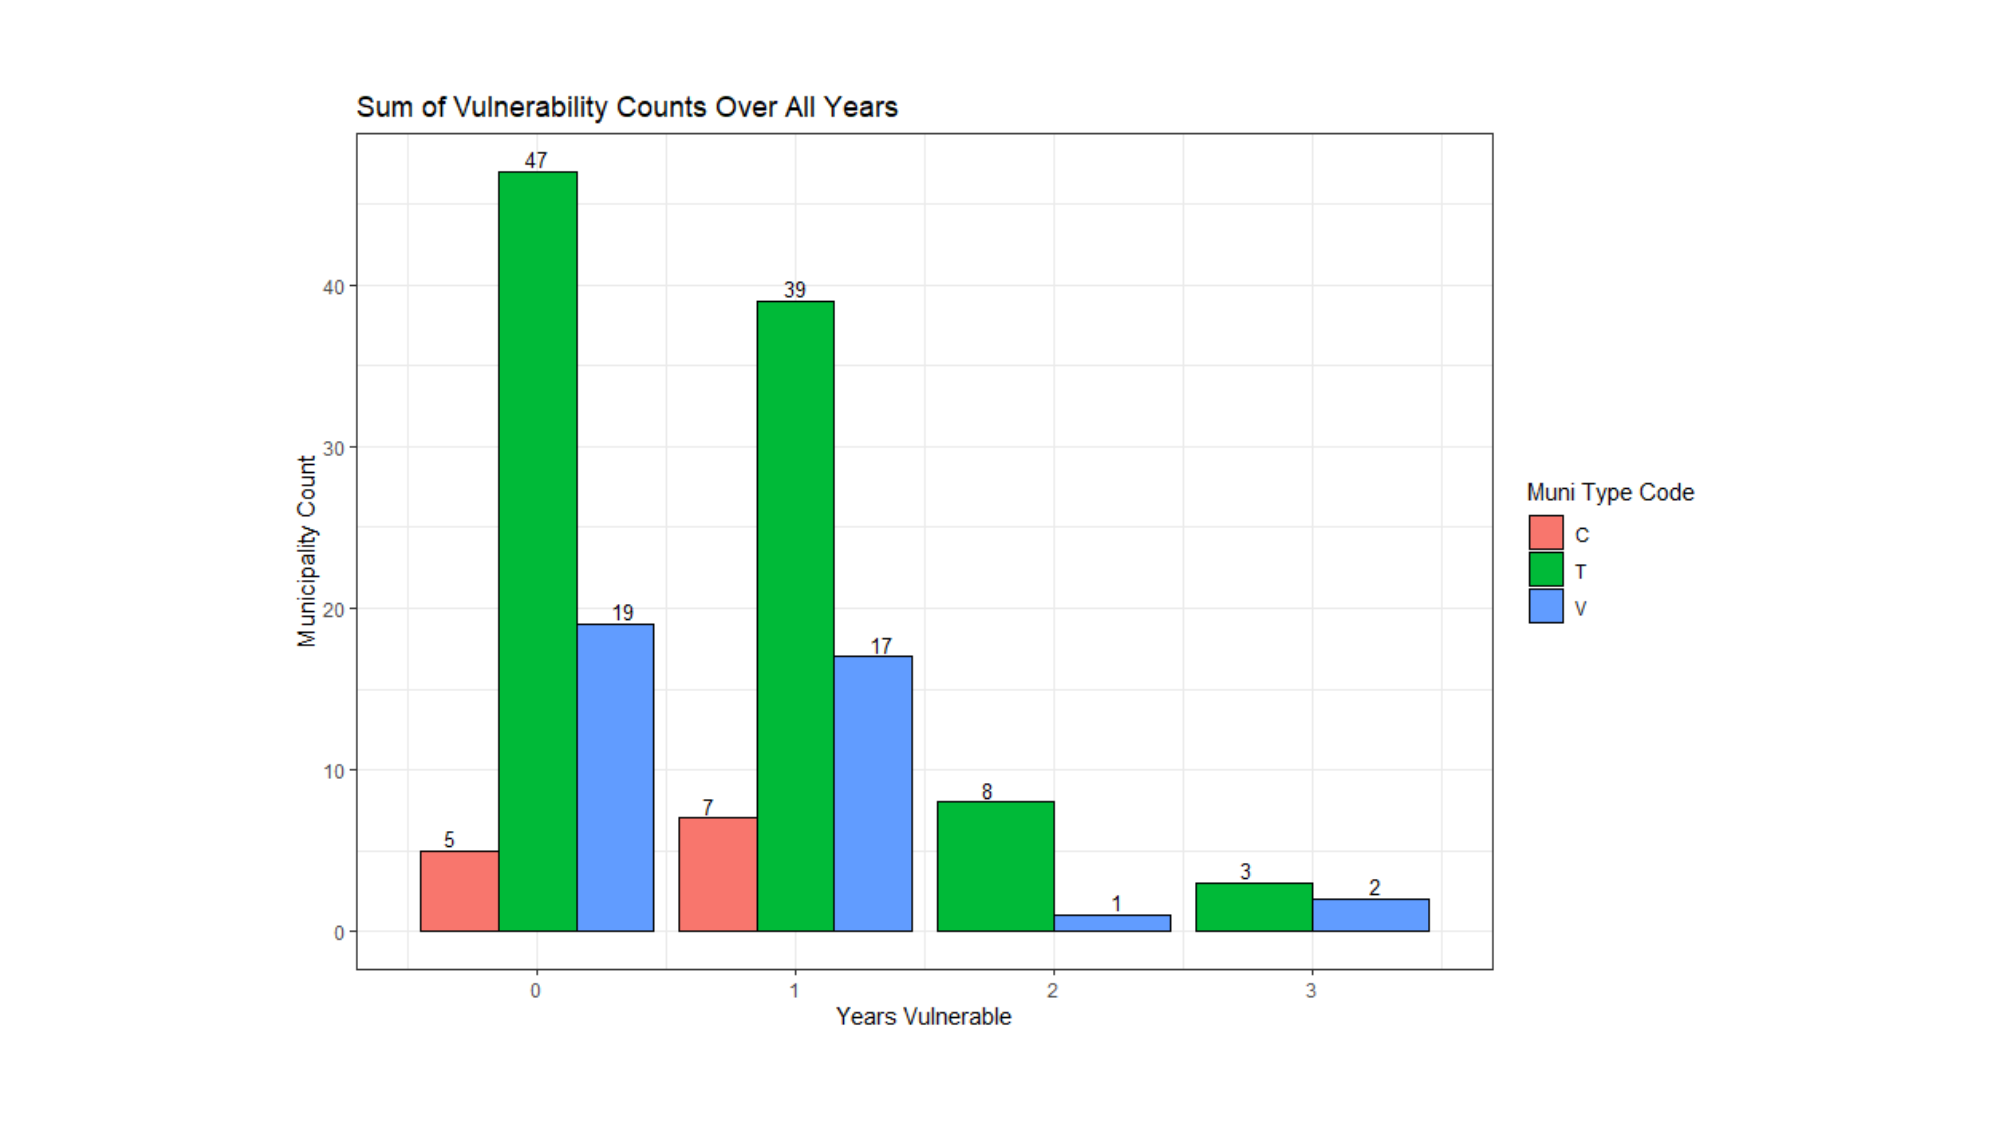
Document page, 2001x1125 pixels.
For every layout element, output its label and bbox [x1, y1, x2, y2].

list [283, 82, 1719, 1041]
